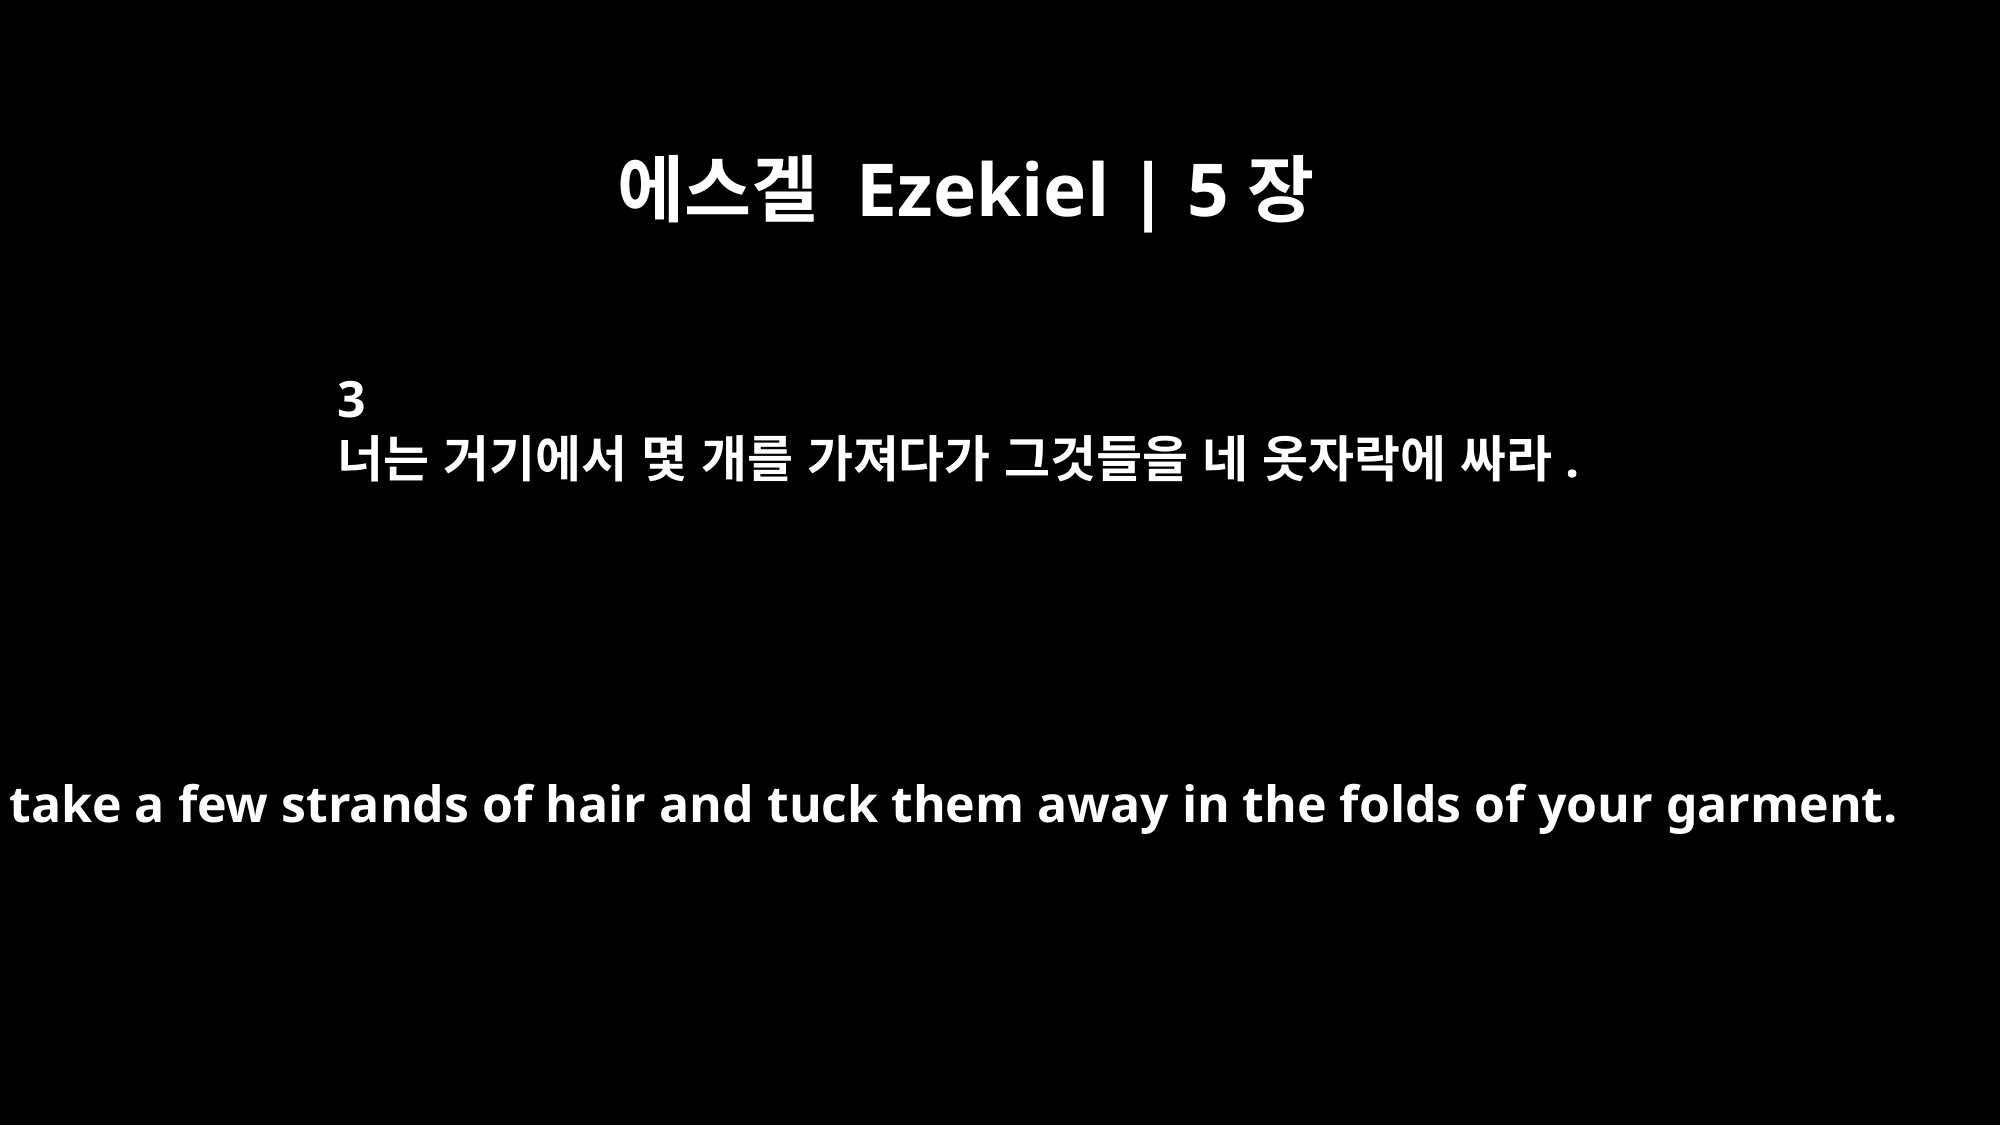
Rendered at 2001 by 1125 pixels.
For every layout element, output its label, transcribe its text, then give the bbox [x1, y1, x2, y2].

text_box But take a few strands of hair and tuck them away in the folds of your garment. [0, 764, 1914, 840]
text_box 3 너는 거기에서 몇 개를 가져다가 그것들을 네 옷자락에 싸라. [322, 359, 1595, 495]
text_box 에스겔 Ezekiel | 5장 [602, 136, 1330, 239]
